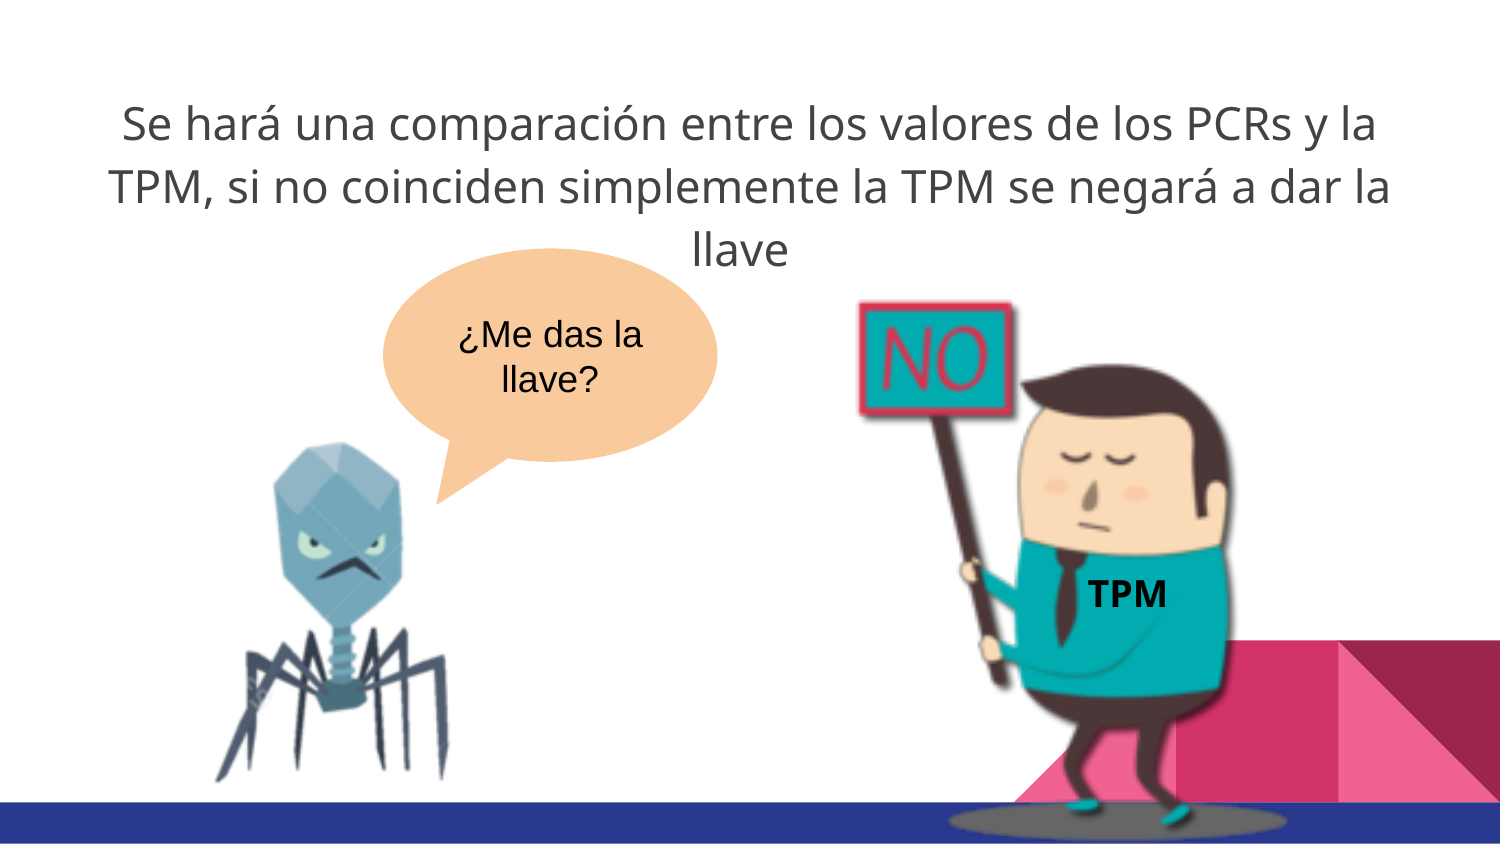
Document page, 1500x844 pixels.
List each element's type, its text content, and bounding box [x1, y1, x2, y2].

picture [189, 421, 492, 800]
list Se hará una comparación entre los valores de los PCRs y la TPM, si no coinciden simplemente la TPM se negará a dar la llave [51, 71, 1449, 750]
text_box ¿Me das la llave? [383, 249, 717, 466]
picture [778, 295, 1327, 844]
